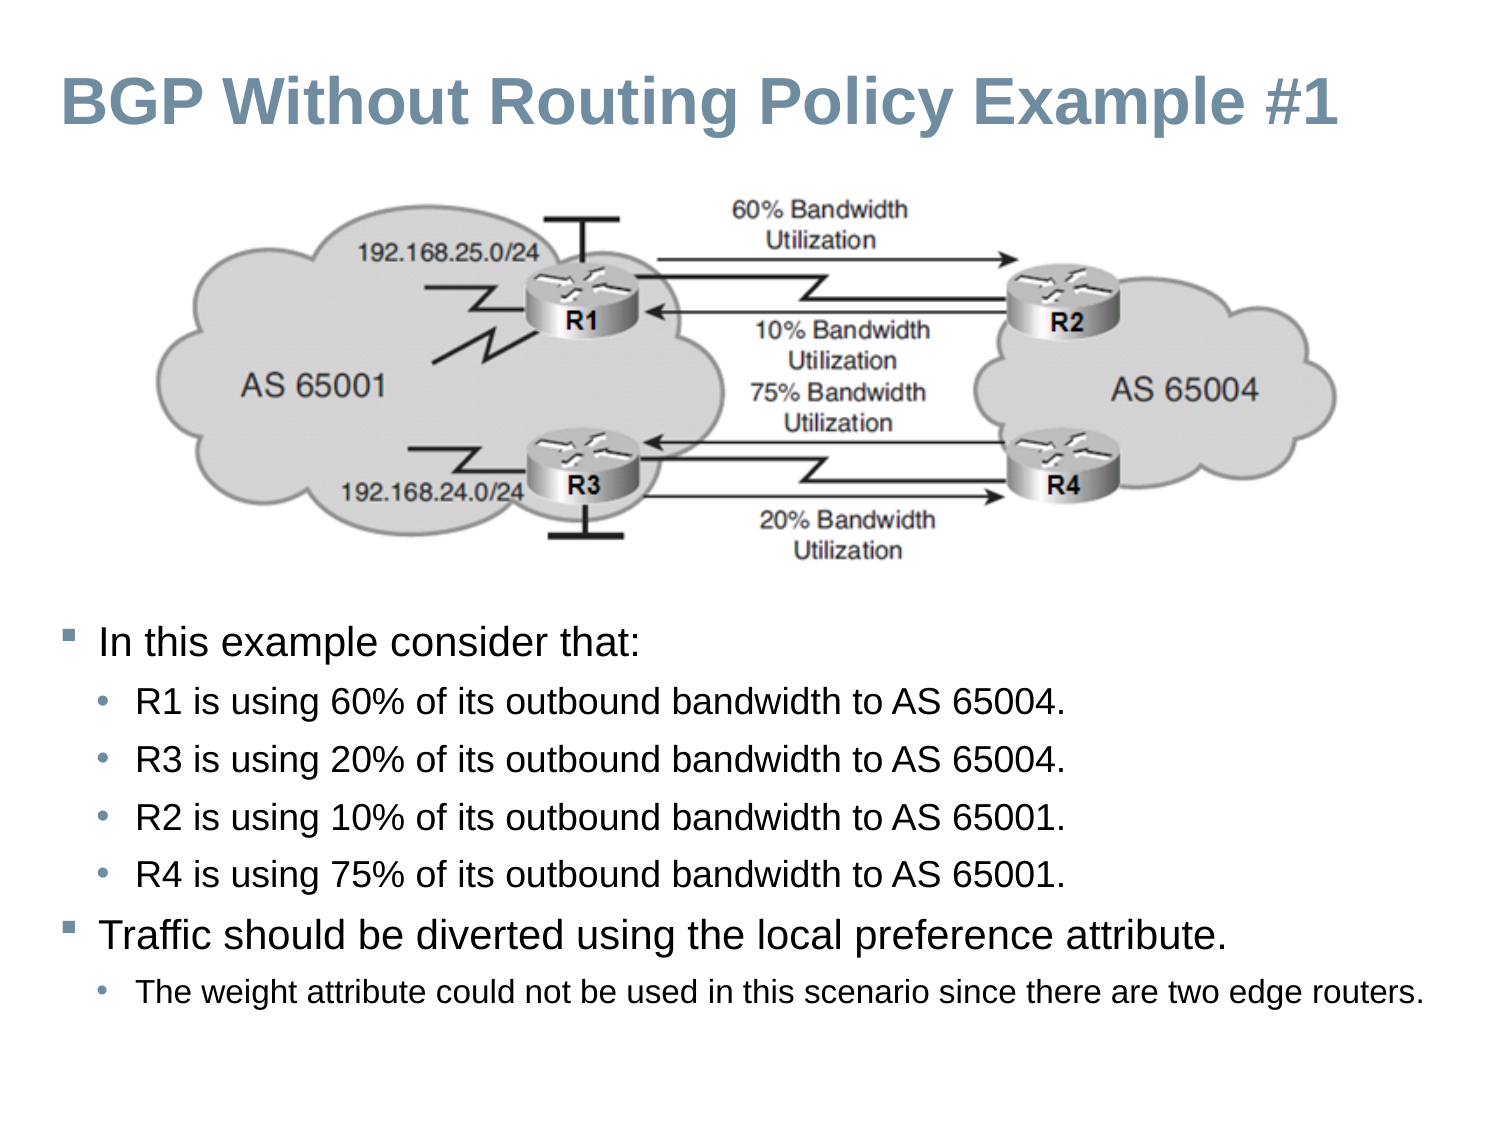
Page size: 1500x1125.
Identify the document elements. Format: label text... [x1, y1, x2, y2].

list In this example consider that: R1 is using 60% of its outbound bandwidth to AS 65004. R3 is using 20% of its outbound bandwidth to AS 65004. R2 is using 10% of its outbound bandwidth to AS 65001. R4 is using 75% of its outbound bandwidth to AS 65001. Traffic should be diverted using the local preference attribute. The weight attribute could not be used in this scenario since there are two edge routers. [45, 608, 1444, 1055]
title BGP Without Routing Policy Example #1 [45, 59, 1444, 150]
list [136, 162, 1355, 599]
